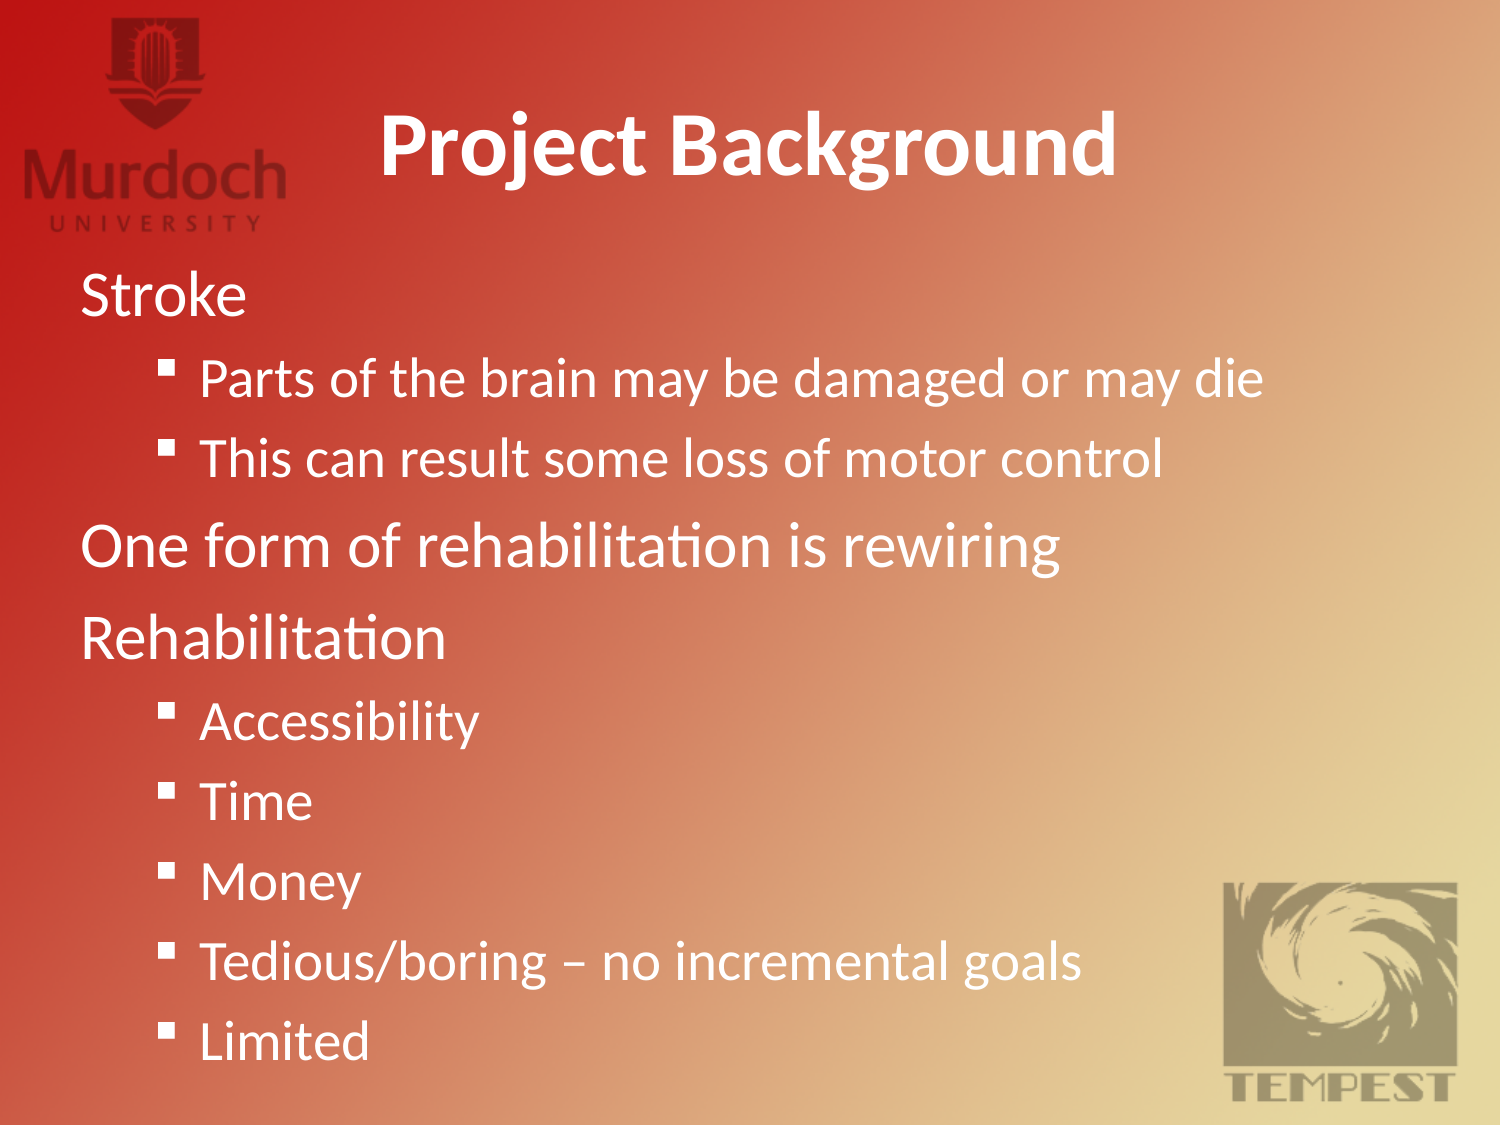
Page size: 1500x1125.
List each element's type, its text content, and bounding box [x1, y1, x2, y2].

list Stroke Parts of the brain may be damaged or may die This can result some loss of motor control One form of rehabilitation is rewiring Rehabilitation Accessibility Time Money Tedious/boring – no incremental goals Limited [64, 243, 1412, 1083]
title Project Background [75, 45, 1425, 233]
picture [0, 0, 1500, 1125]
